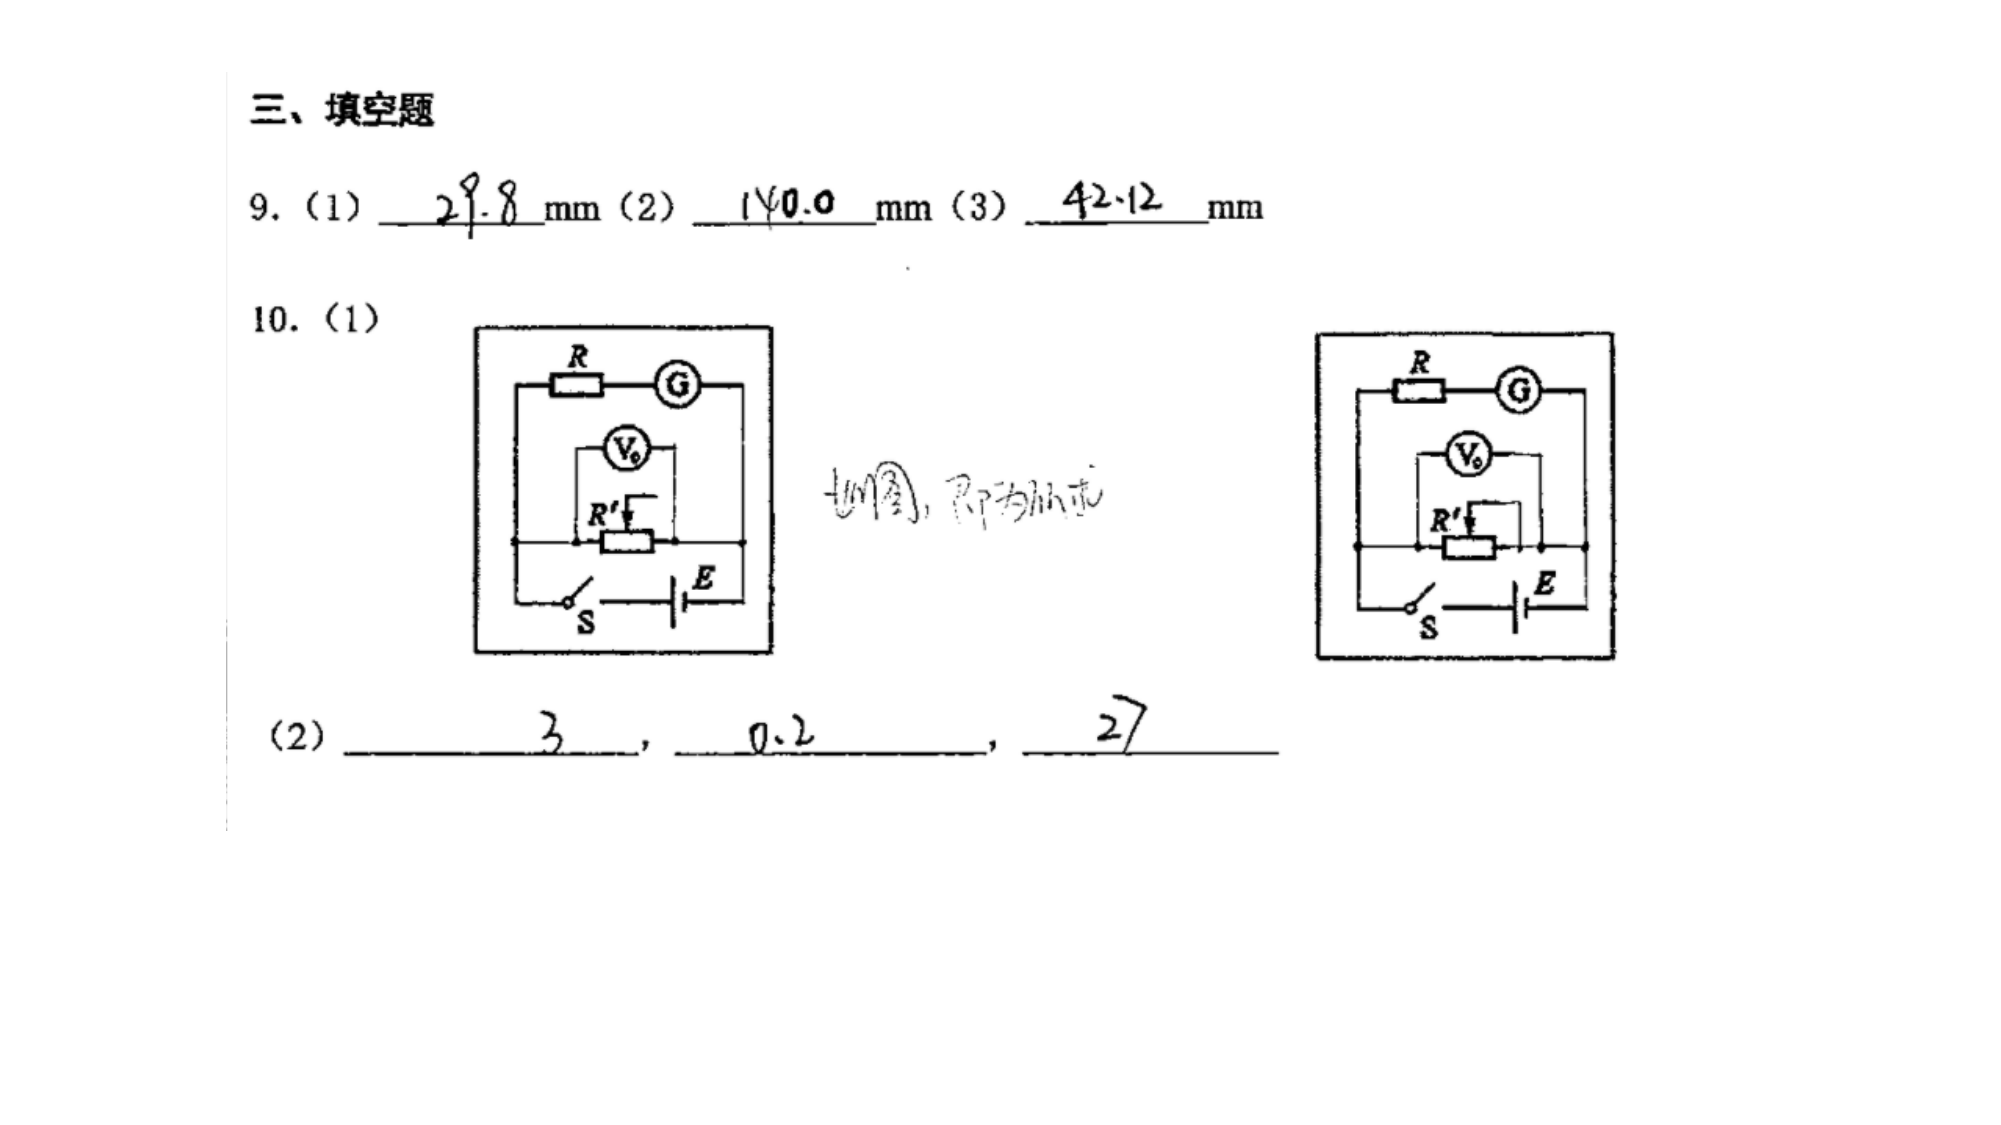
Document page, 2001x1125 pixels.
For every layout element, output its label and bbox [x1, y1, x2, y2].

picture [226, 72, 1722, 831]
